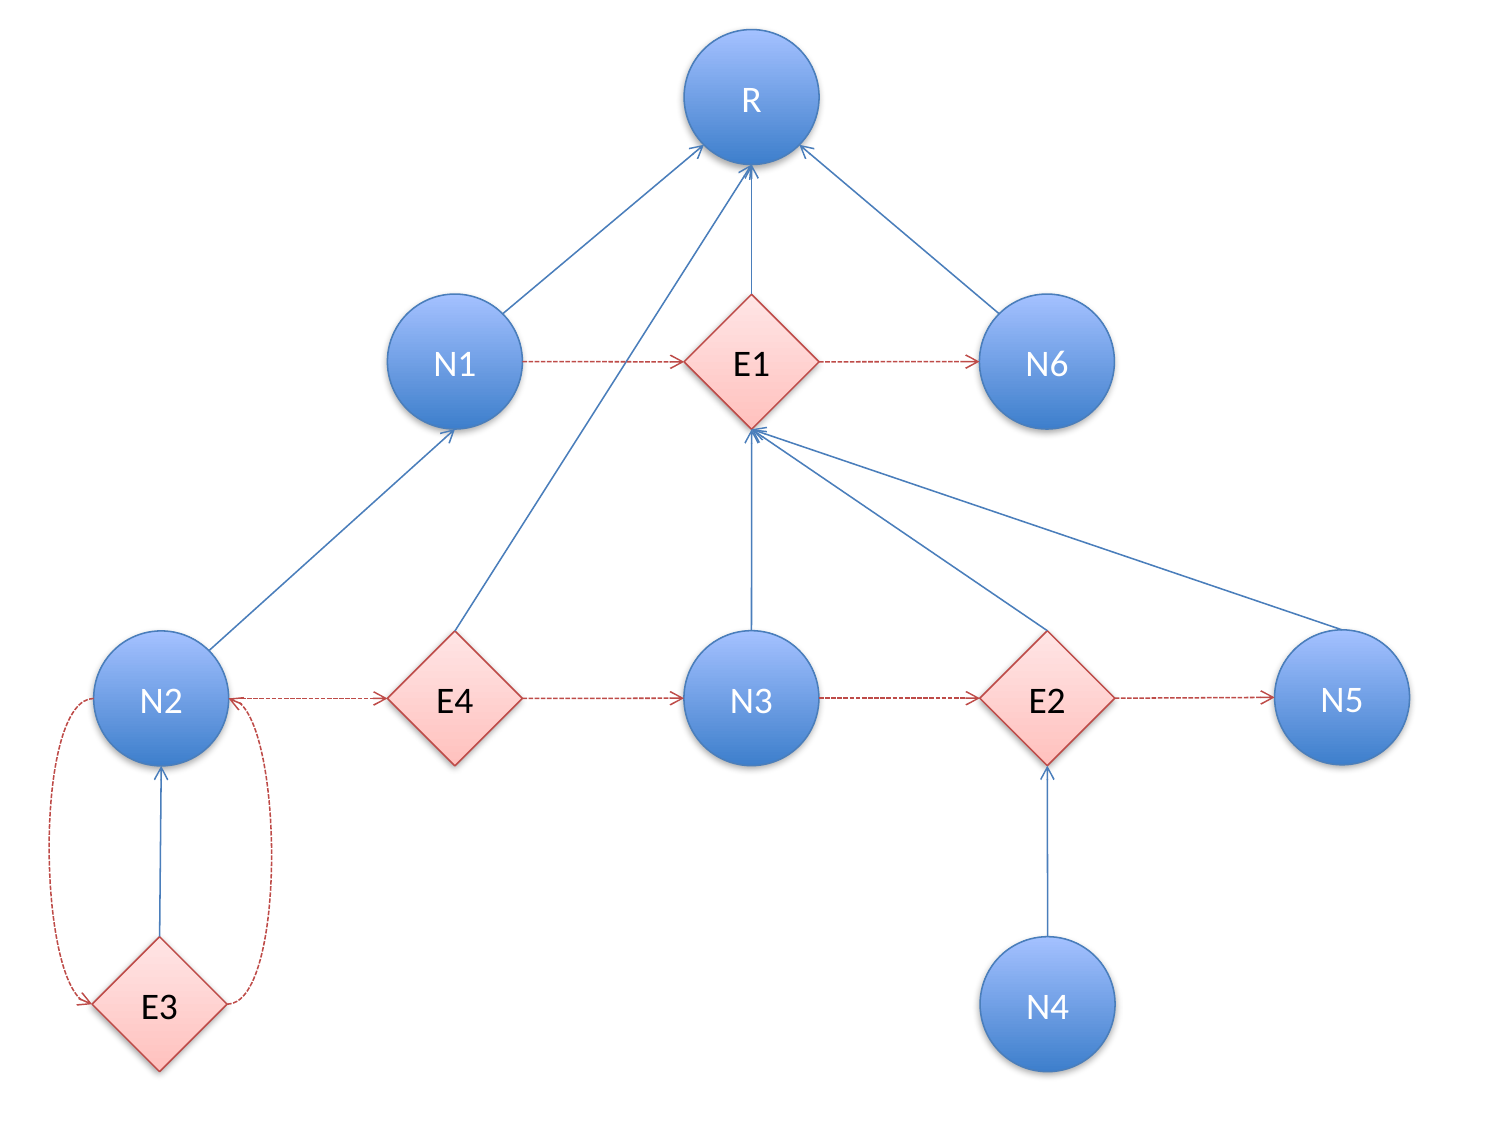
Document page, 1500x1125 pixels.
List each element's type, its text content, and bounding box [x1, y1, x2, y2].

text_box R [683, 28, 820, 166]
text_box E3 [96, 937, 224, 1073]
text_box E4 [387, 630, 523, 767]
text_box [798, 381, 1001, 679]
text_box N2 [92, 630, 230, 767]
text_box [518, 128, 688, 247]
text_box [946, 234, 1148, 826]
text_box N3 [683, 629, 820, 767]
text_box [369, 249, 837, 547]
text_box N4 [979, 935, 1116, 1073]
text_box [220, 416, 444, 664]
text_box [814, 129, 985, 330]
text_box N5 [1273, 629, 1411, 766]
